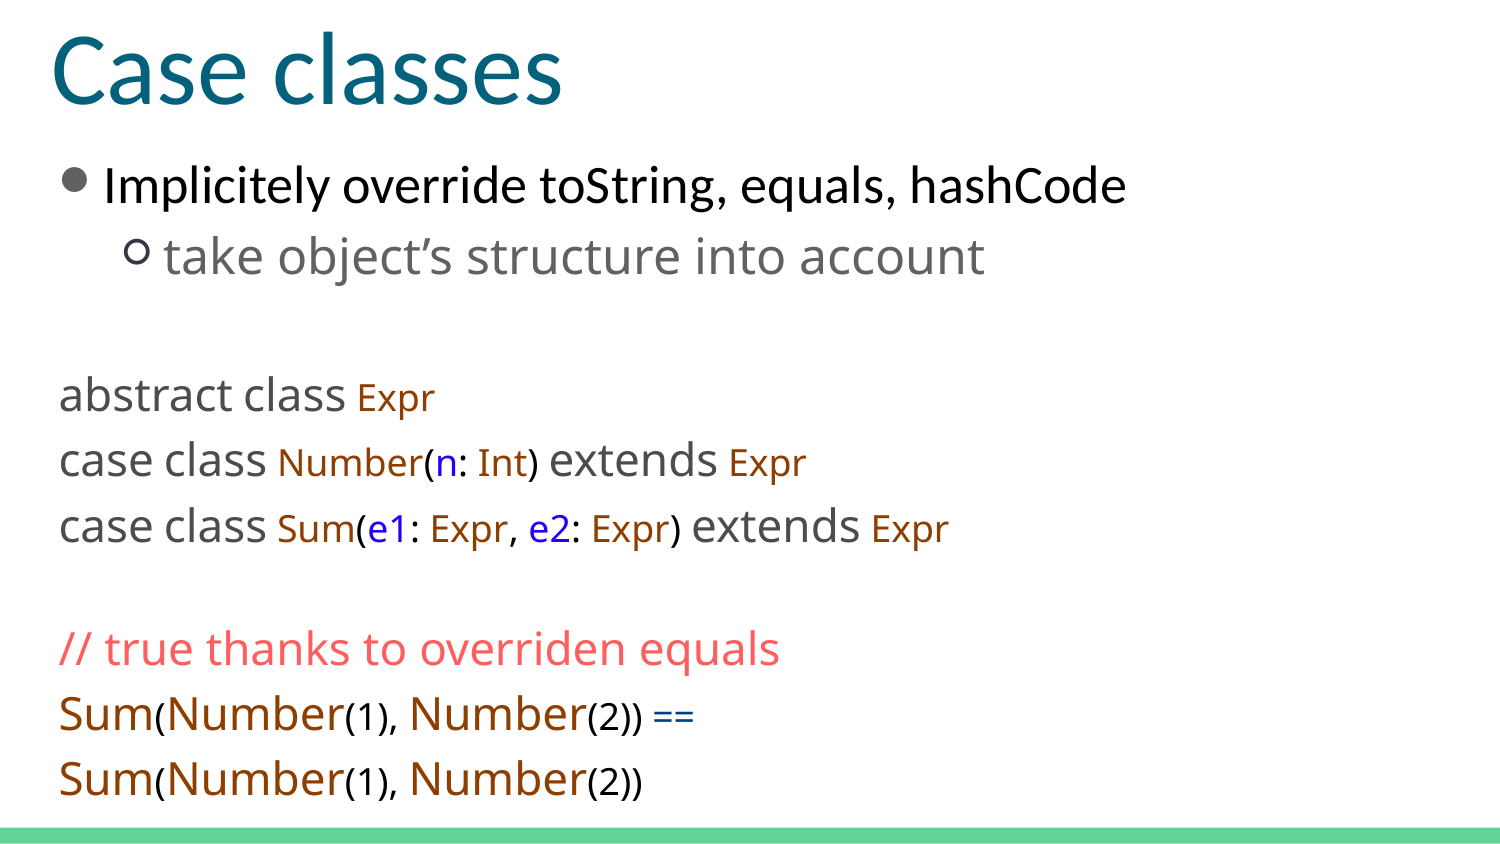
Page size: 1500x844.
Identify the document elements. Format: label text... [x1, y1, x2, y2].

list Implicitely override toString, equals, hashCode take object’s structure into account abstract class Expr case class Number(n: Int) extends Expr case class Sum(e1: Expr, e2: Expr) extends Expr // true thanks to overriden equals Sum(Number(1), Number(2)) == Sum(Number(1), Number(2)) [51, 141, 1449, 563]
title Case classes [51, 54, 1449, 126]
